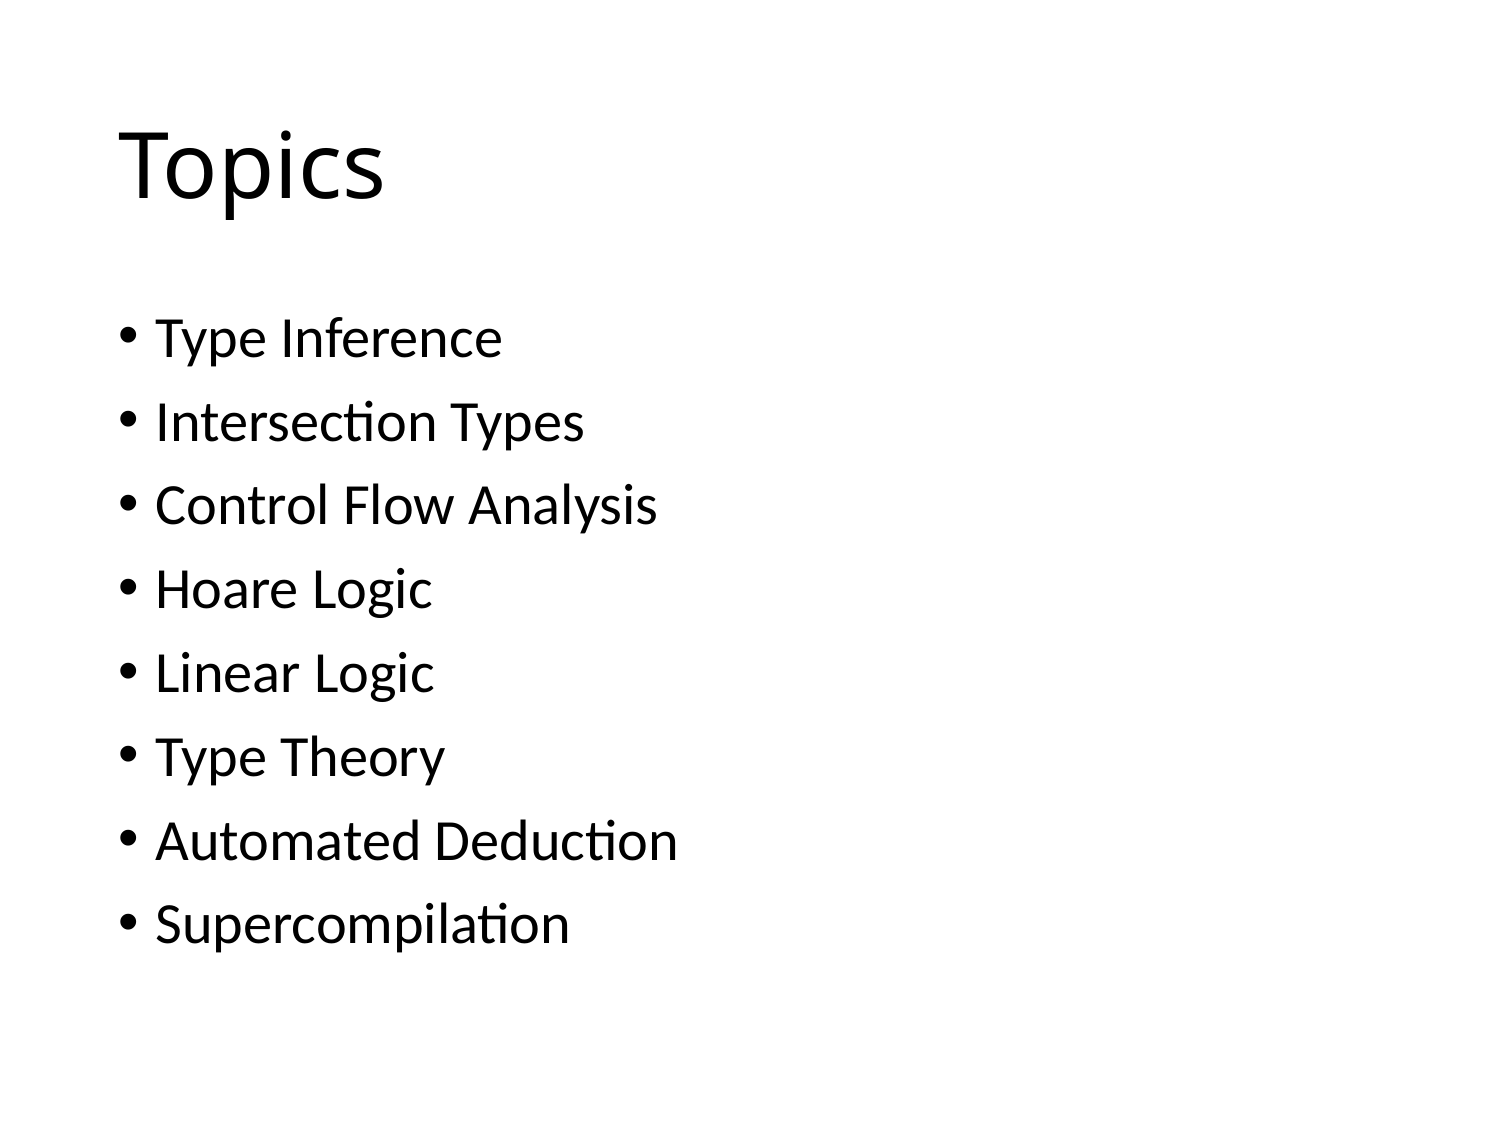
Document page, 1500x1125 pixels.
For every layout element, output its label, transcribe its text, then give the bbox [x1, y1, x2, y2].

list Type Inference Intersection Types Control Flow Analysis Hoare Logic Linear Logic Type Theory Automated Deduction Supercompilation [103, 299, 1397, 1014]
title Topics [103, 59, 1397, 278]
